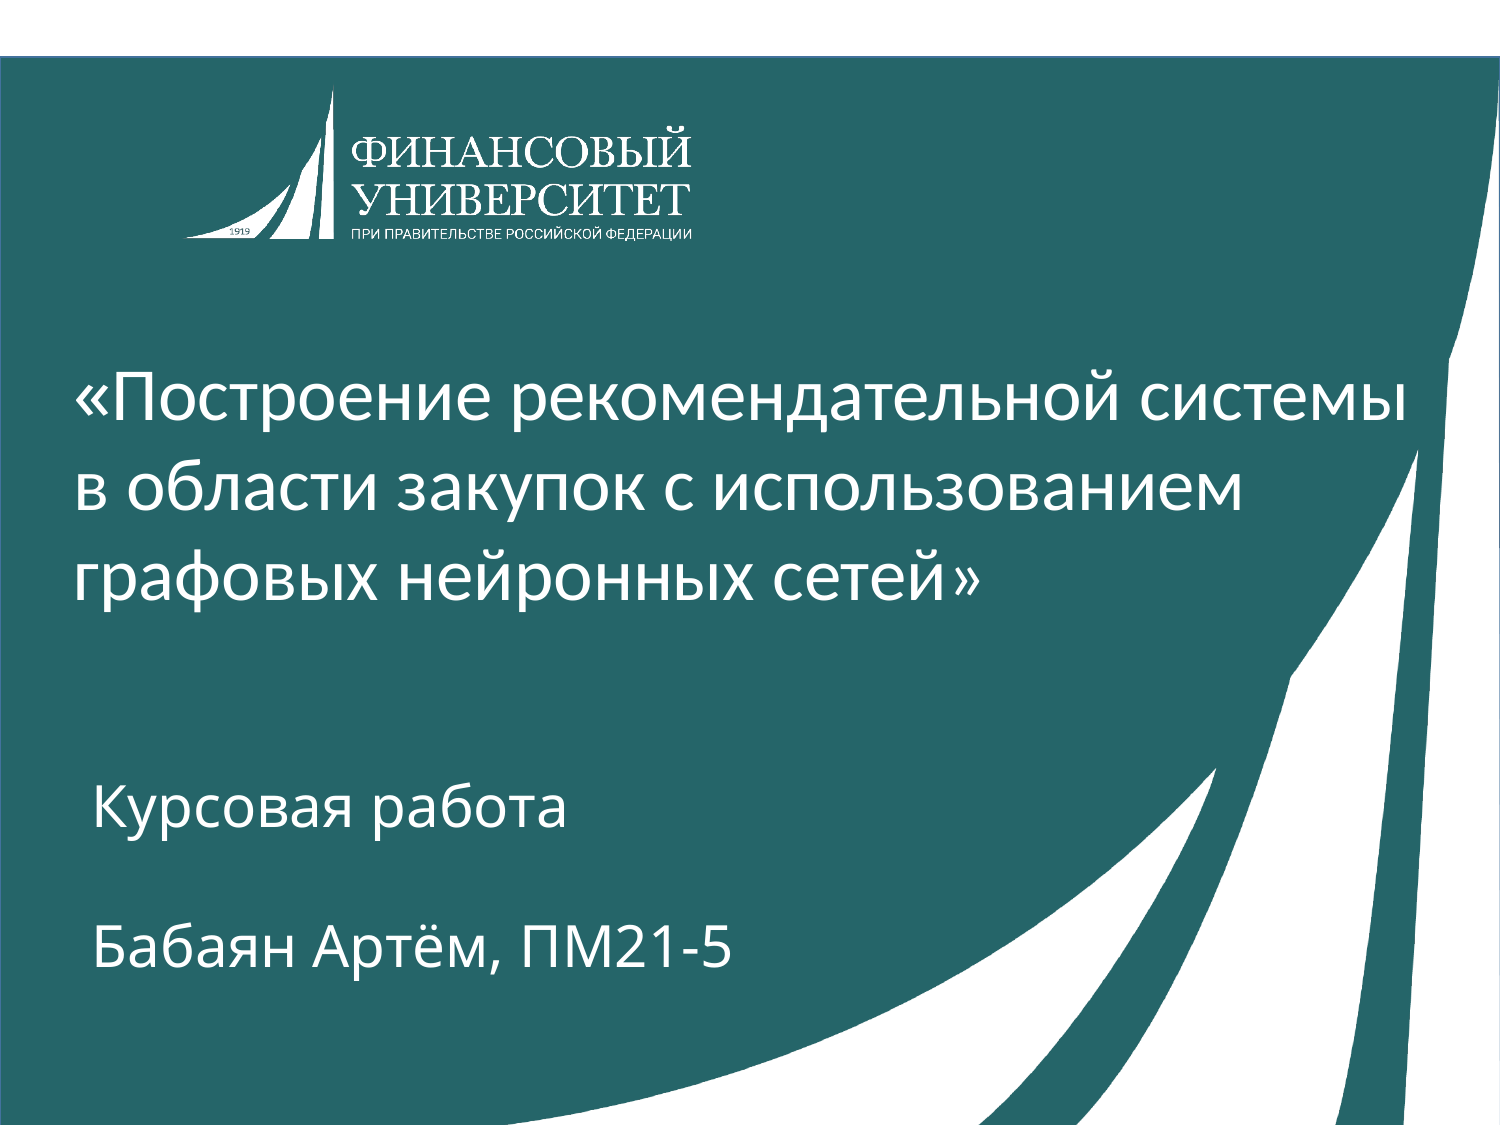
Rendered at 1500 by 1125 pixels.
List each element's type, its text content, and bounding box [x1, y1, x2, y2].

text_box [0, 56, 1500, 1125]
text_box Курсовая работа Бабаян Артём, ПМ21-5 [77, 761, 504, 987]
picture [181, 61, 1500, 1125]
text_box «Построение рекомендательной системы в области закупок с использованием графовых нейронных сетей» [58, 337, 504, 623]
